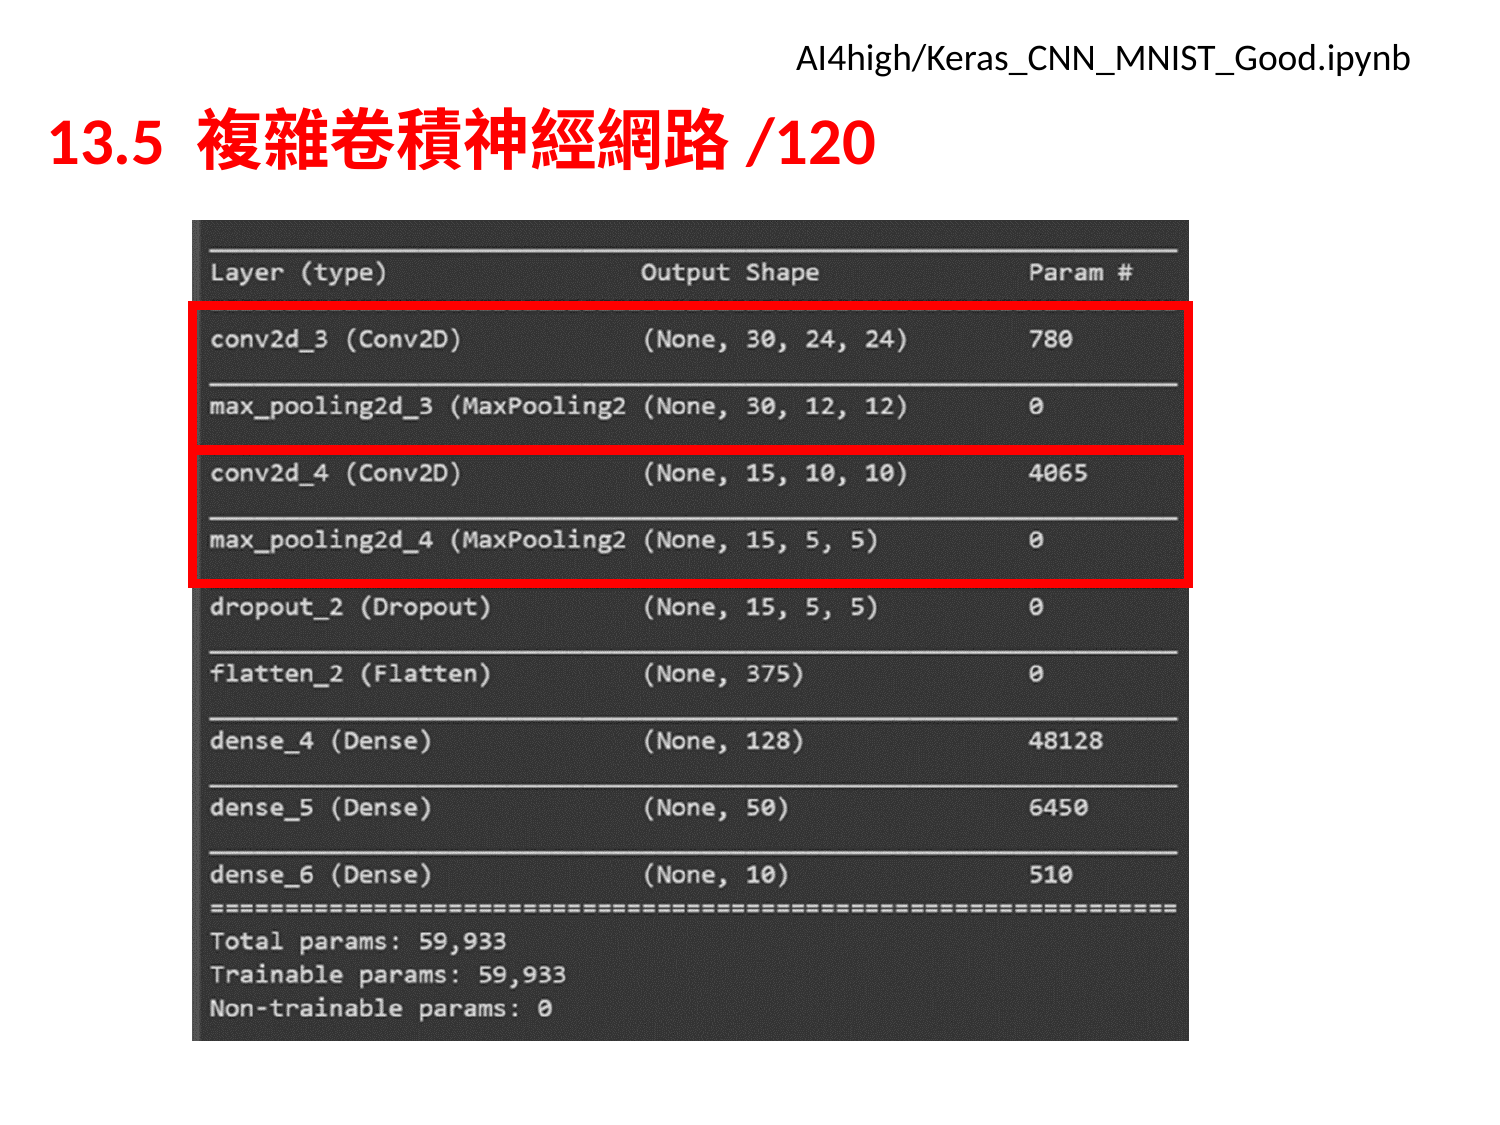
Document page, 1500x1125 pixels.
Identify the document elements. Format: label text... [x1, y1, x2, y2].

picture [192, 220, 1189, 1041]
text_box 13.5 複雜卷積神經網路/120 [31, 90, 892, 185]
text_box AI4high/Keras_CNN_MNIST_Good.ipynb [781, 25, 1427, 86]
